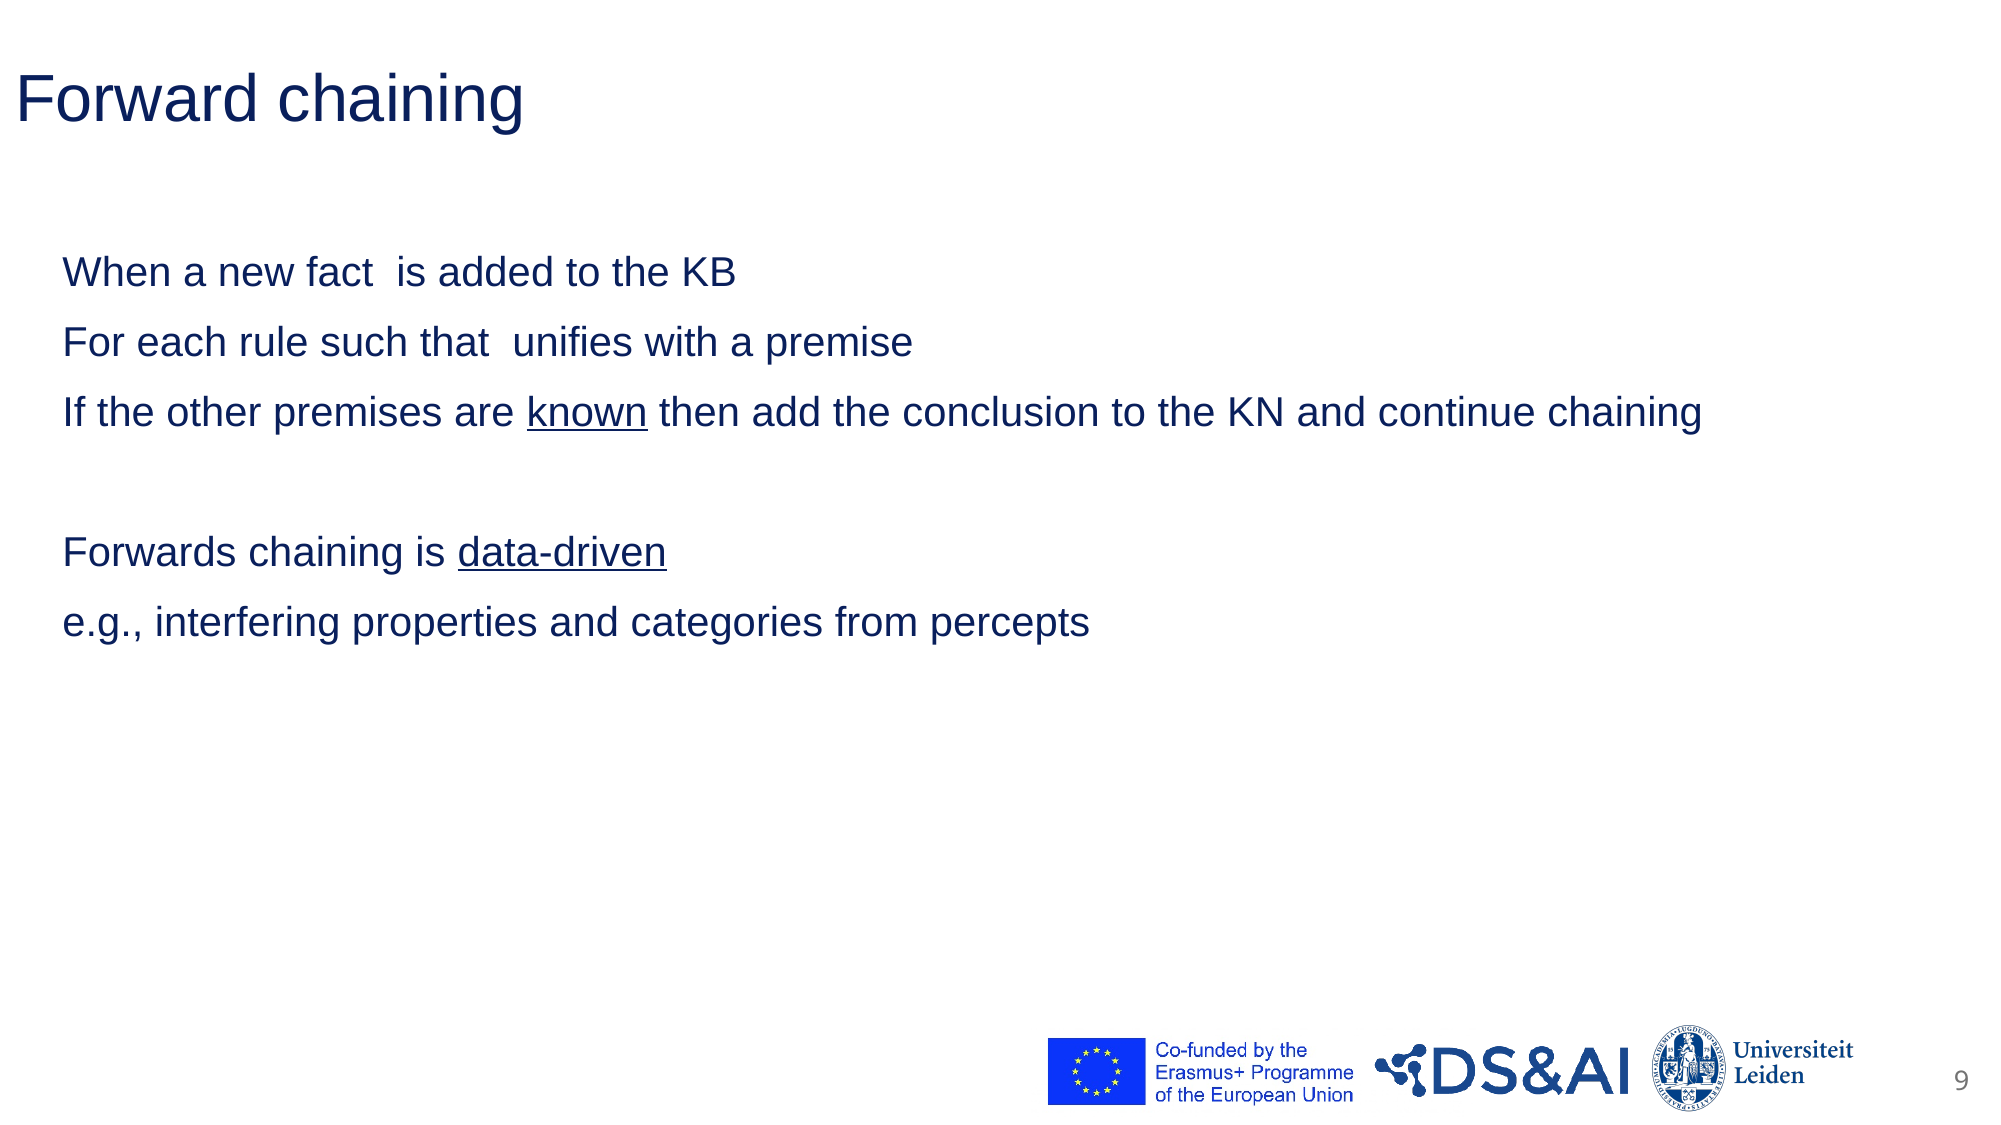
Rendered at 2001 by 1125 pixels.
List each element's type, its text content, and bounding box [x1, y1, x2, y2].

title Forward chaining [0, 10, 2000, 180]
slide_number 9 [1936, 1049, 1985, 1115]
picture [1031, 980, 1857, 1125]
